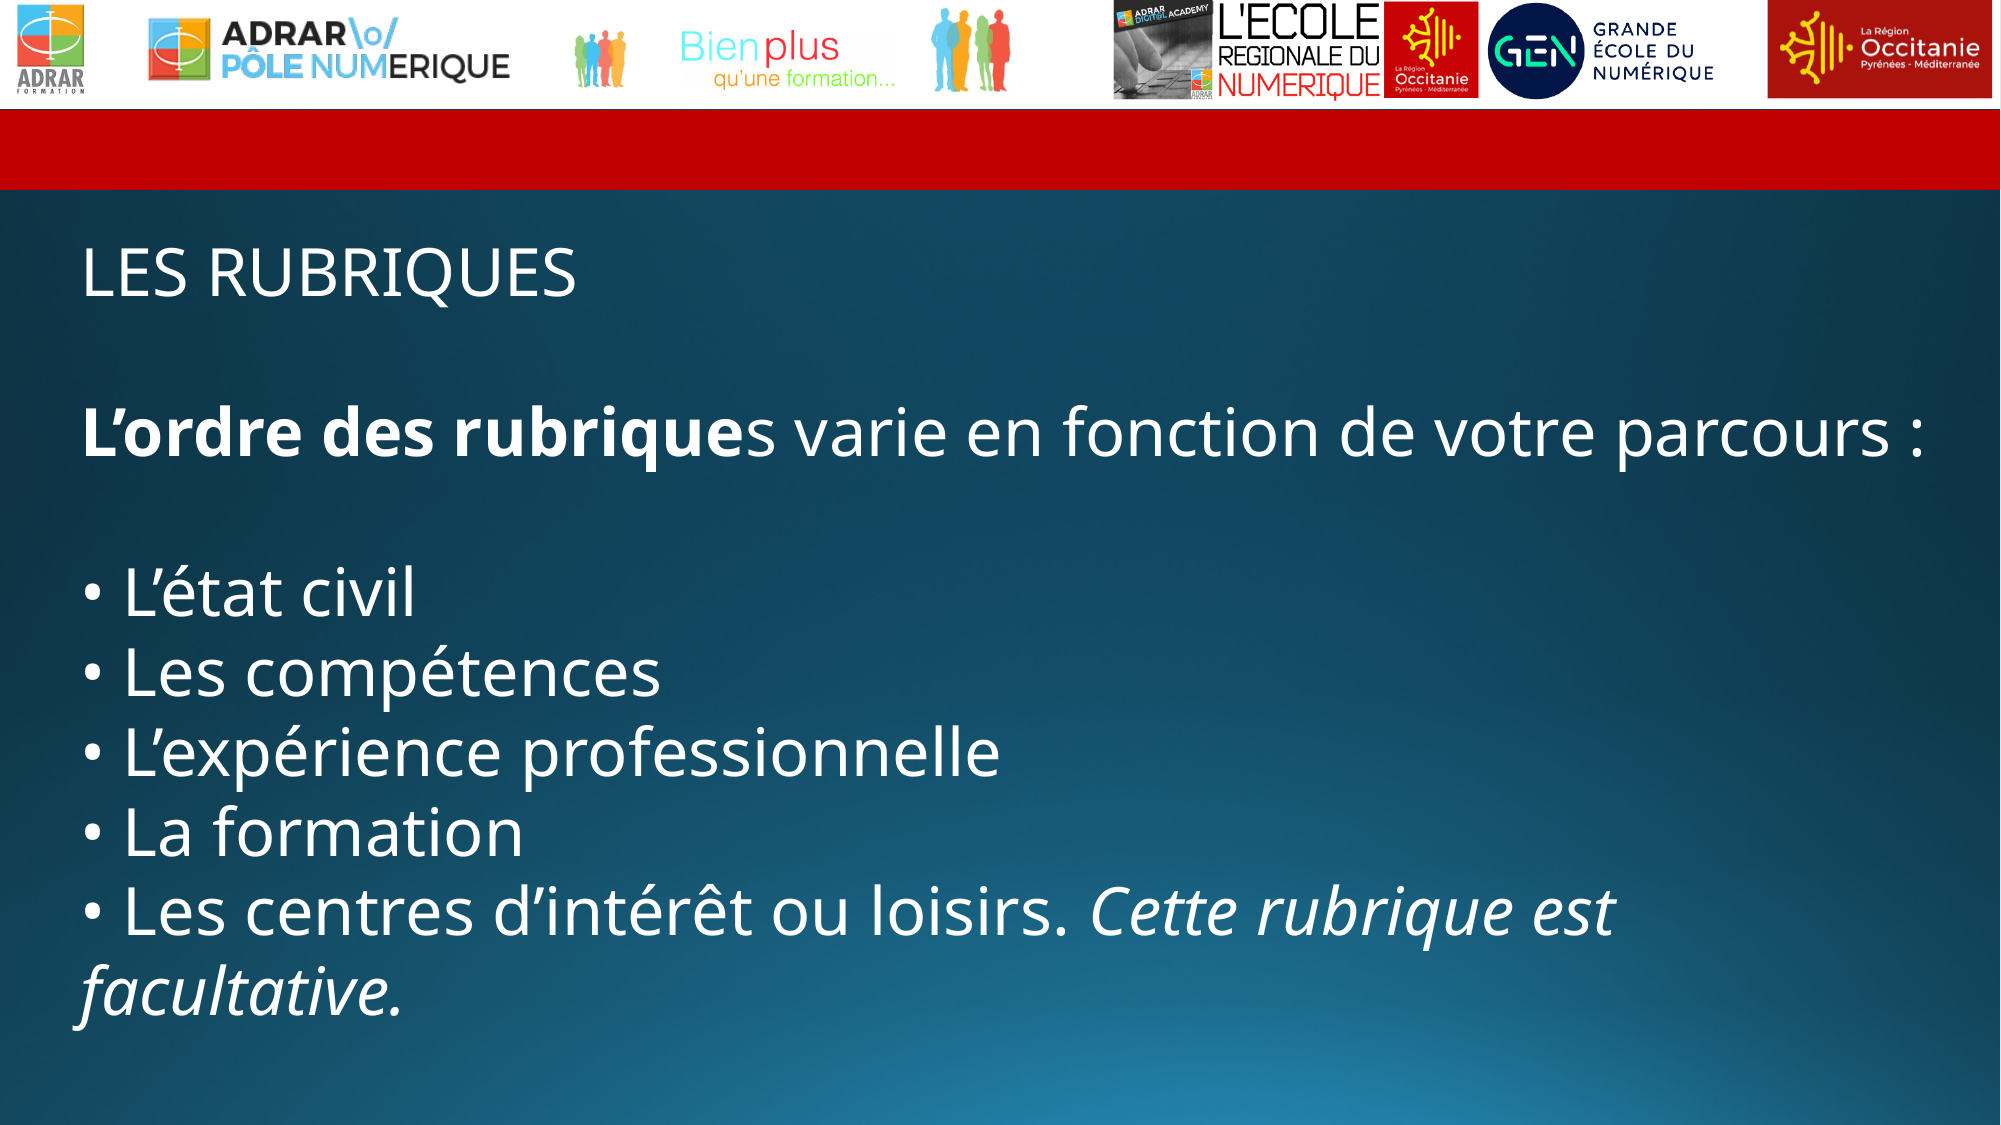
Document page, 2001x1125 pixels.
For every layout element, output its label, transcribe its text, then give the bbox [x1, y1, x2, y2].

picture [0, 0, 2001, 1125]
text_box [0, 110, 2000, 190]
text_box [0, 0, 2000, 107]
text_box LES RUBRIQUES L’ordre des rubriques varie en fonction de votre parcours : • L’état civil • Les compétences • L’expérience professionnelle • La formation • Les centres d’intérêt ou loisirs. Cette rubrique est facultative. [65, 222, 1962, 1037]
